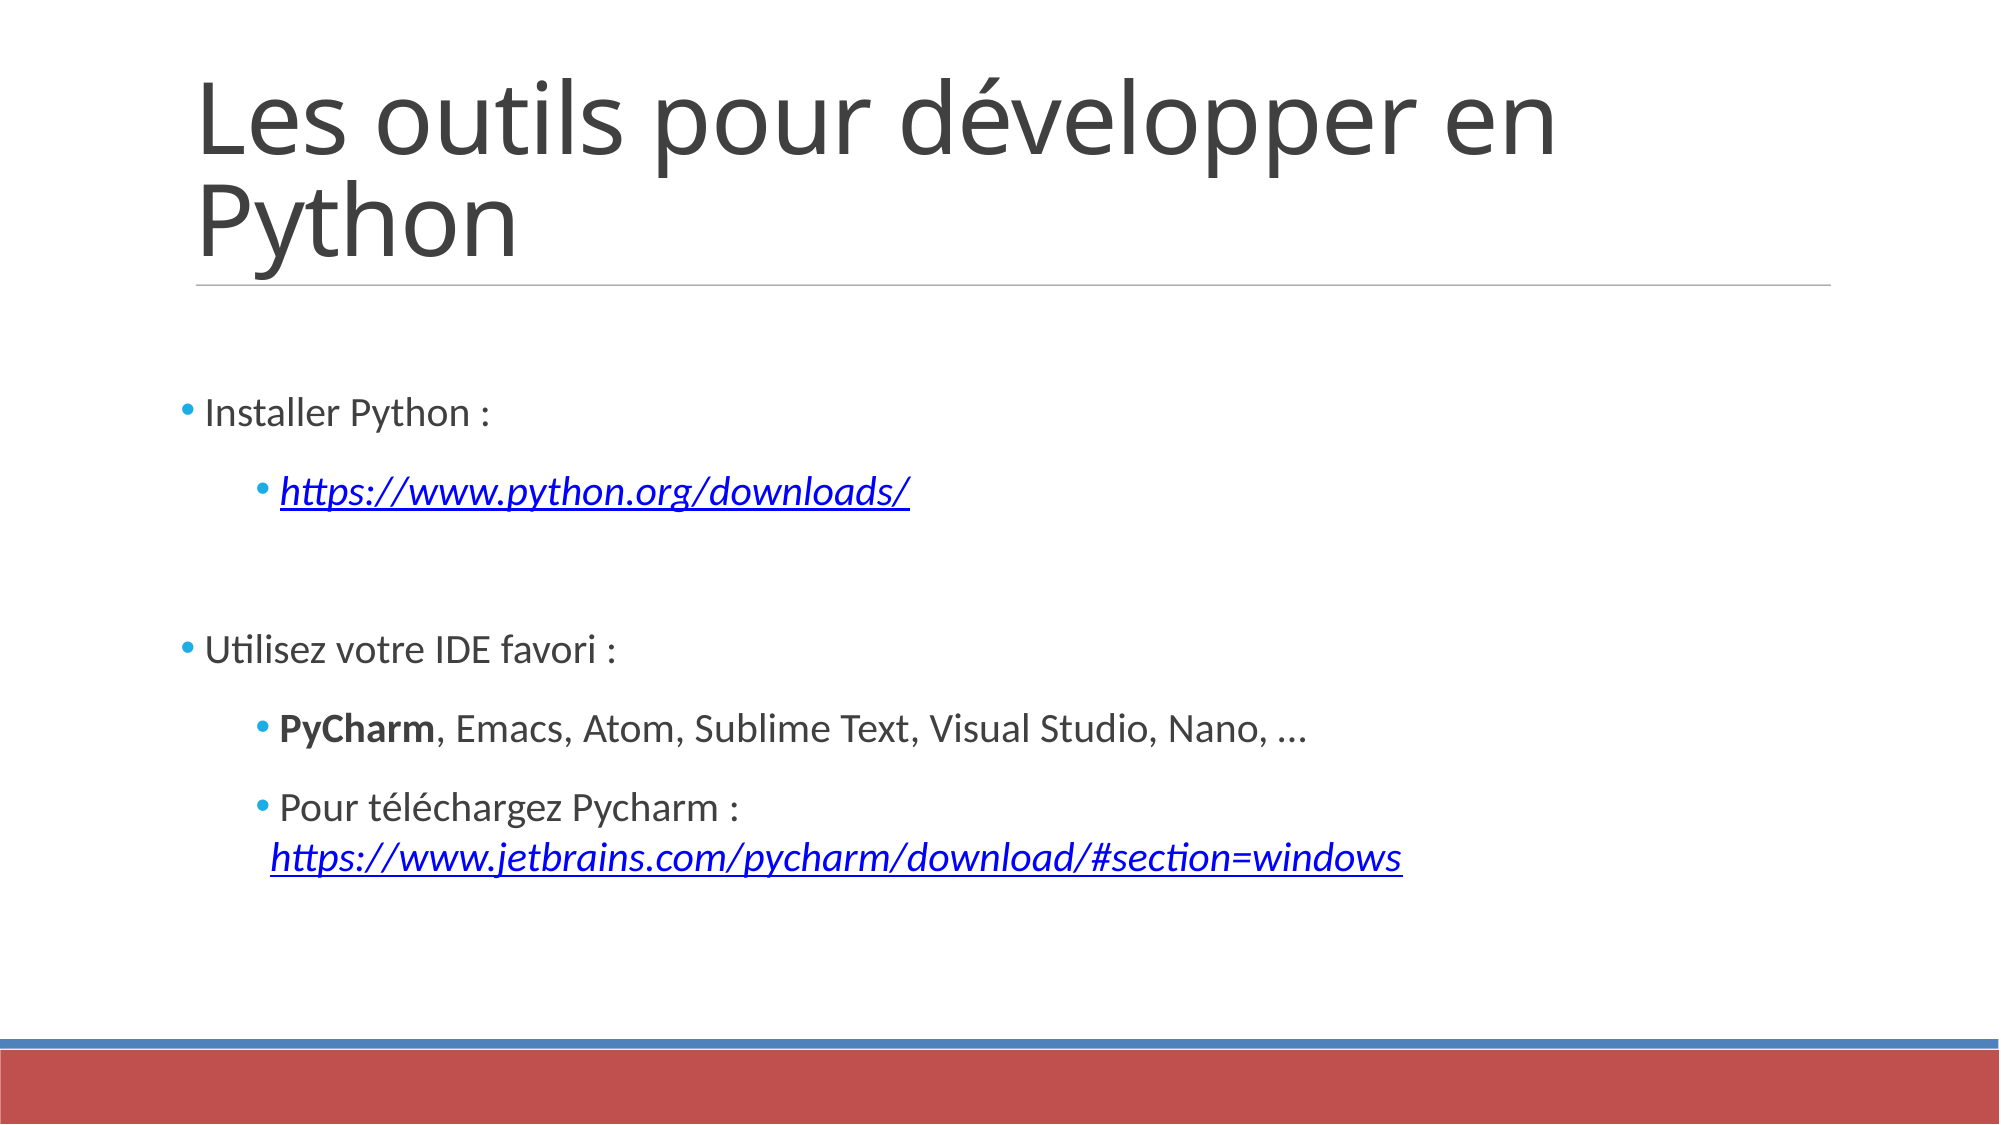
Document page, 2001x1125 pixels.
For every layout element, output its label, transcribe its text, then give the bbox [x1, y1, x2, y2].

text_box Les outils pour développer en Python [179, 46, 1829, 284]
text_box Installer Python : https://www.python.org/downloads/ Utilisez votre IDE favori : PyCharm, Emacs, Atom, Sublime Text, Visual Studio, Nano, … Pour téléchargez Pycharm : https://www.jetbrains.com/pycharm/download/#section=windows [179, 302, 1829, 962]
